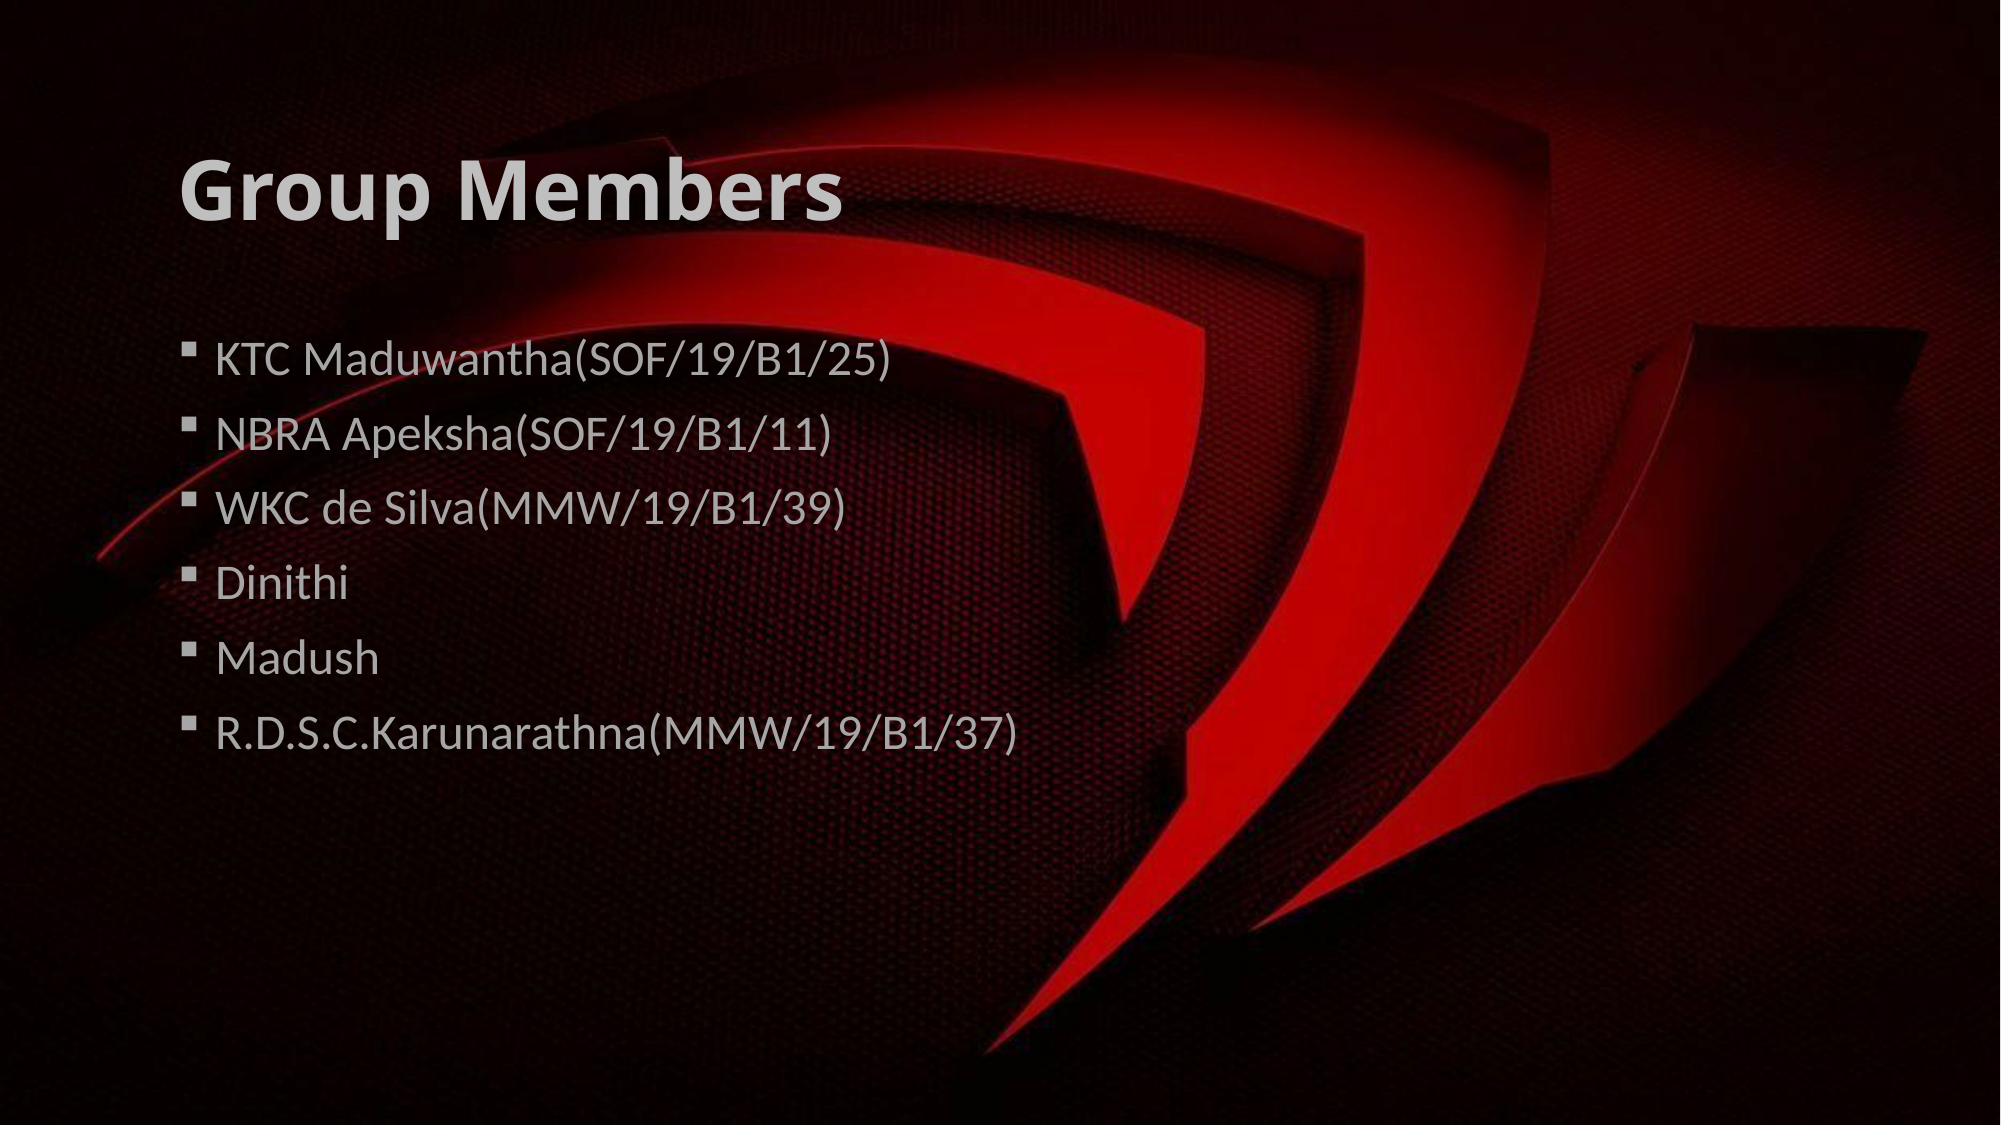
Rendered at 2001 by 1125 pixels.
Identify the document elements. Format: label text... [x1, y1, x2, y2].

picture [0, 0, 2001, 1125]
text_box Group Members [162, 84, 1888, 303]
text_box KTC Maduwantha(SOF/19/B1/25) NBRA Apeksha(SOF/19/B1/11) WKC de Silva(MMW/19/B1/39) Dinithi Madush R.D.S.C.Karunarathna(MMW/19/B1/37) [162, 324, 1888, 1039]
